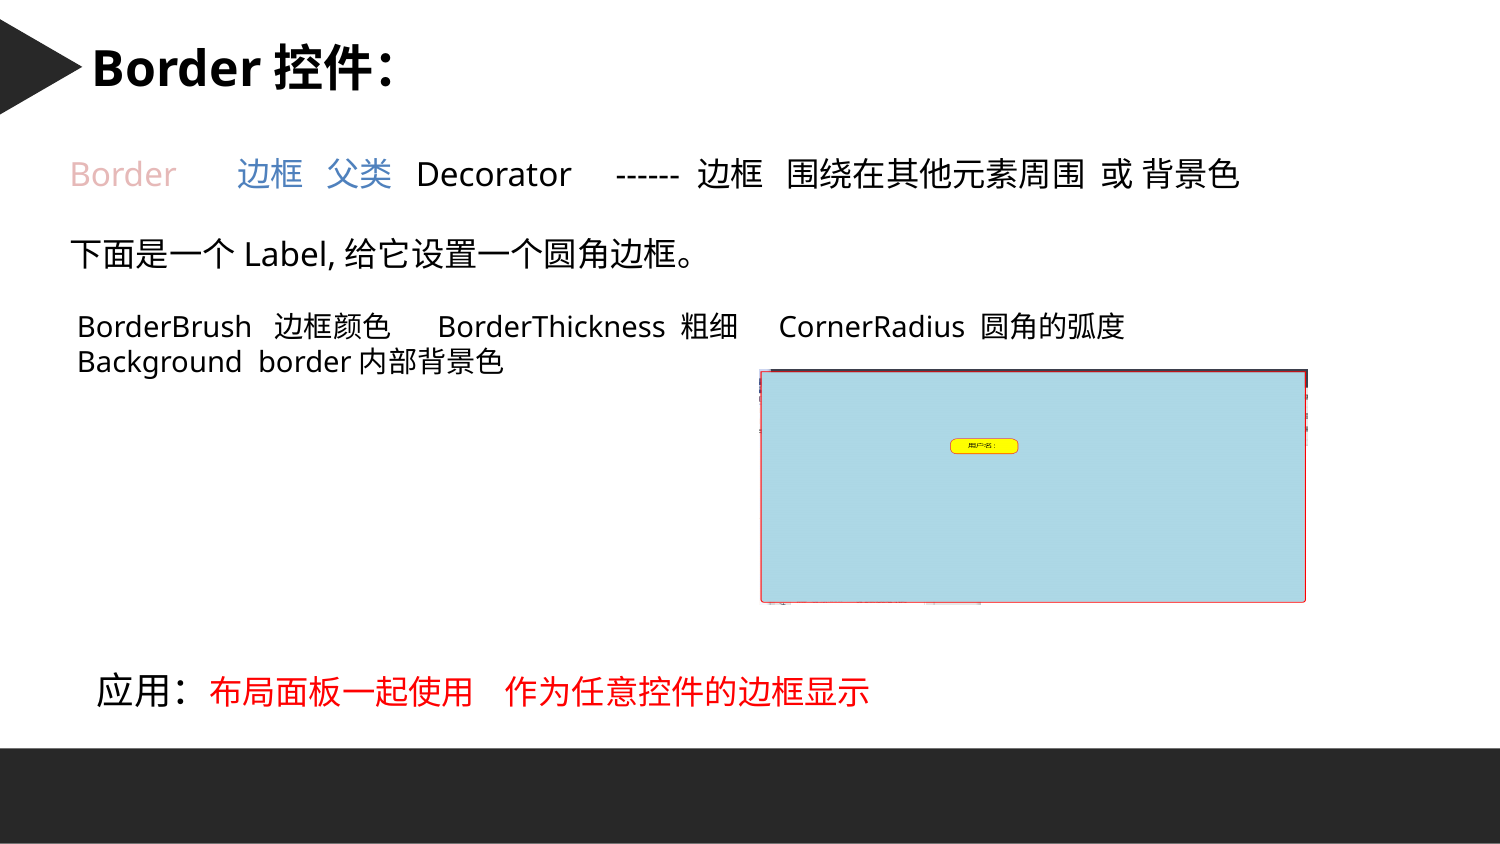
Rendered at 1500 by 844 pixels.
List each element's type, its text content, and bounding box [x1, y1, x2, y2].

text_box Border控件： [76, 29, 439, 104]
text_box [0, 748, 1500, 844]
text_box [0, 19, 83, 115]
picture [759, 369, 1308, 605]
text_box 应用：布局面板一起使用 作为任意控件的边框显示 [82, 659, 1374, 720]
text_box Border 边框 父类 Decorator ------ 边框 围绕在其他元素周围 或 背景色 下面是一个Label,给它设置一个圆角边框。 BorderBrush 边框颜色 BorderThickness 粗细 CornerRadius 圆角的弧度 Background border内部背景色 [54, 145, 1446, 456]
